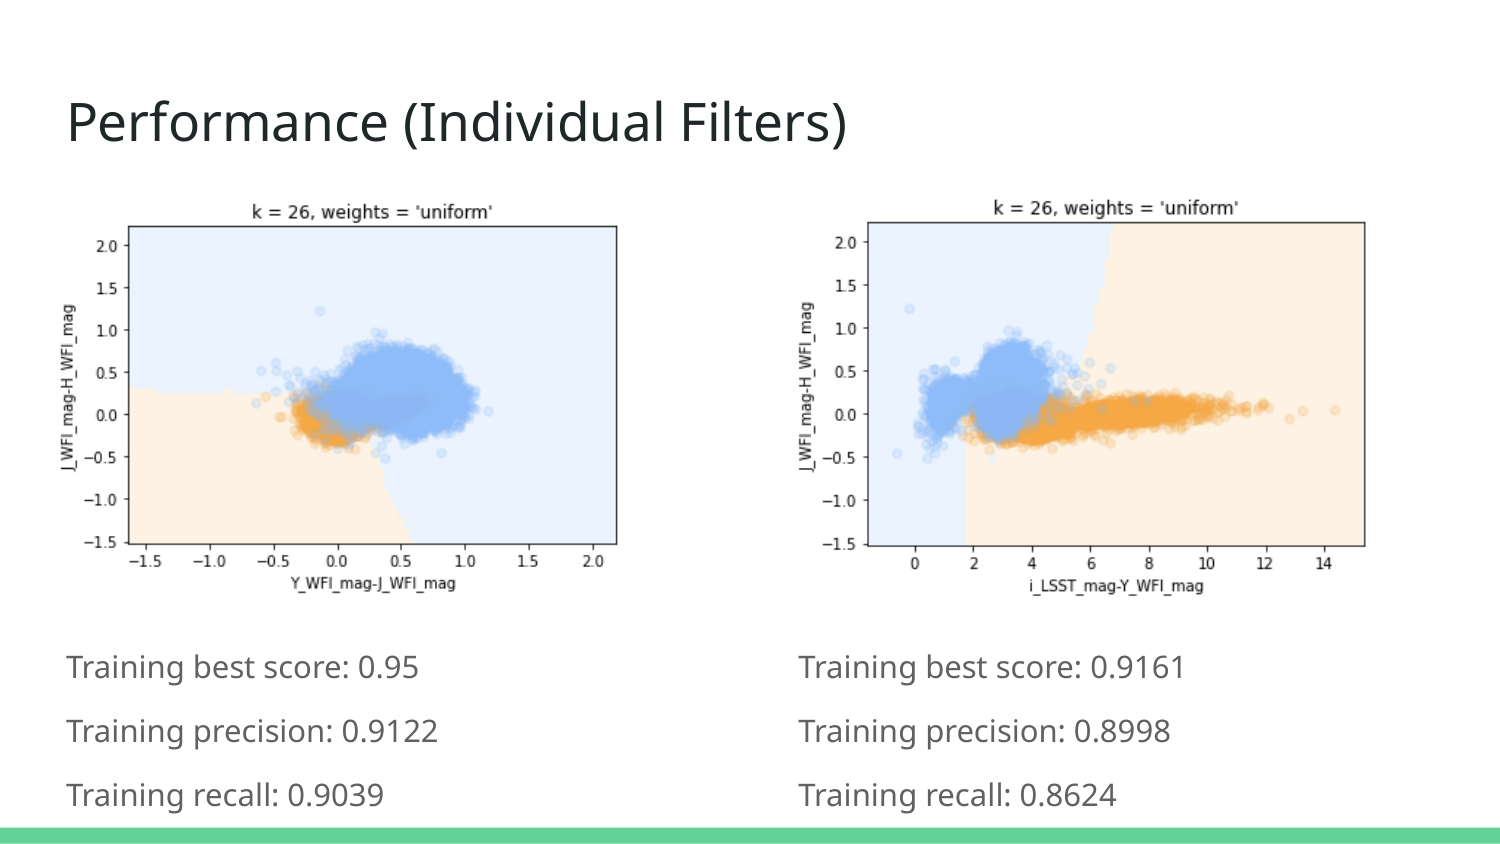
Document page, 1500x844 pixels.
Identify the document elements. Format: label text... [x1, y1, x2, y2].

list Training best score: 0.9161 Training precision: 0.8998 Training recall: 0.8624 [783, 627, 1344, 829]
picture [783, 191, 1385, 603]
title Performance (Individual Filters) [51, 72, 1449, 167]
list Training best score: 0.95 Training precision: 0.9122 Training recall: 0.9039 [51, 627, 611, 829]
picture [50, 191, 635, 603]
